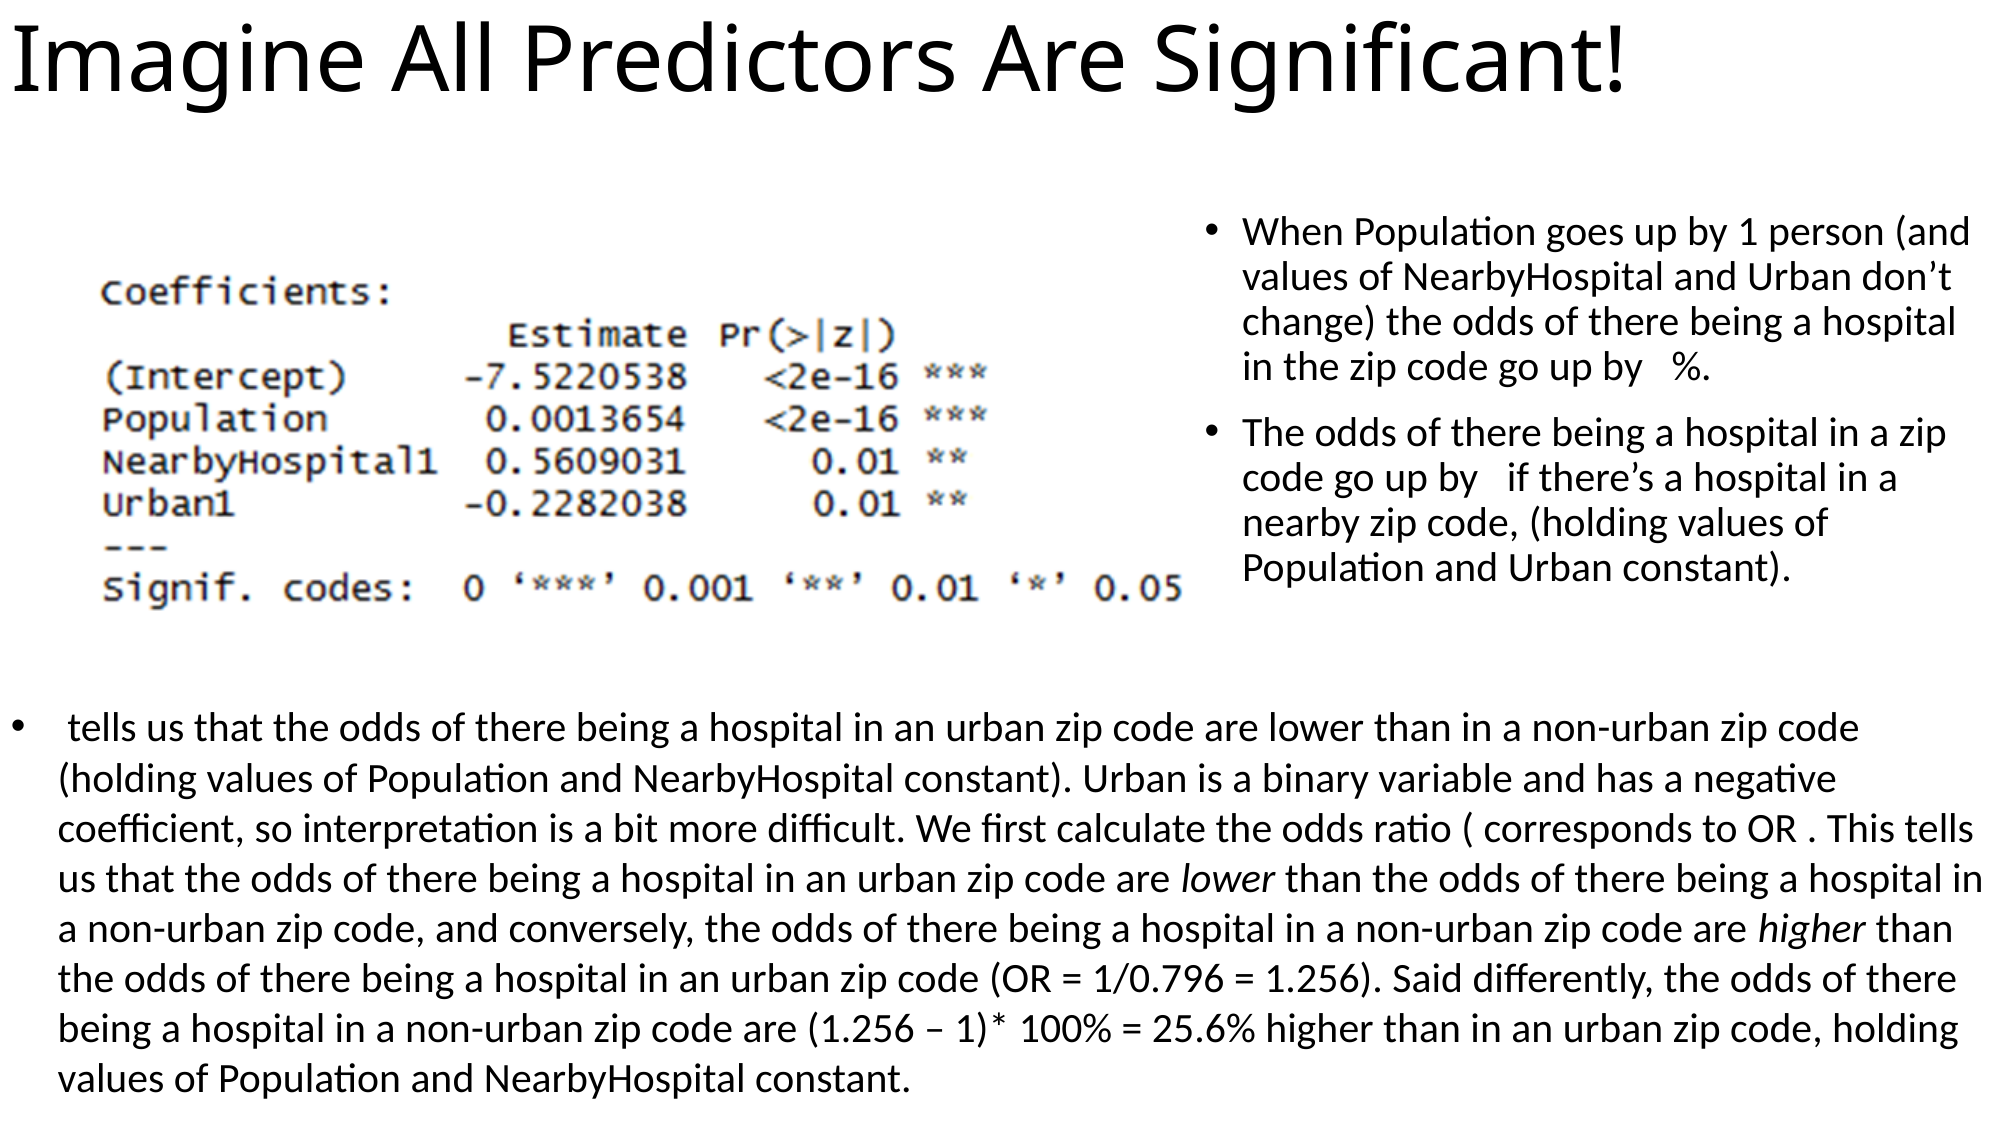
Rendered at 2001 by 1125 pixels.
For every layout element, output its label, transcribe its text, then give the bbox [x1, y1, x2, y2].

title Imagine All Predictors Are Significant! [0, 0, 2000, 123]
picture [91, 265, 1190, 614]
